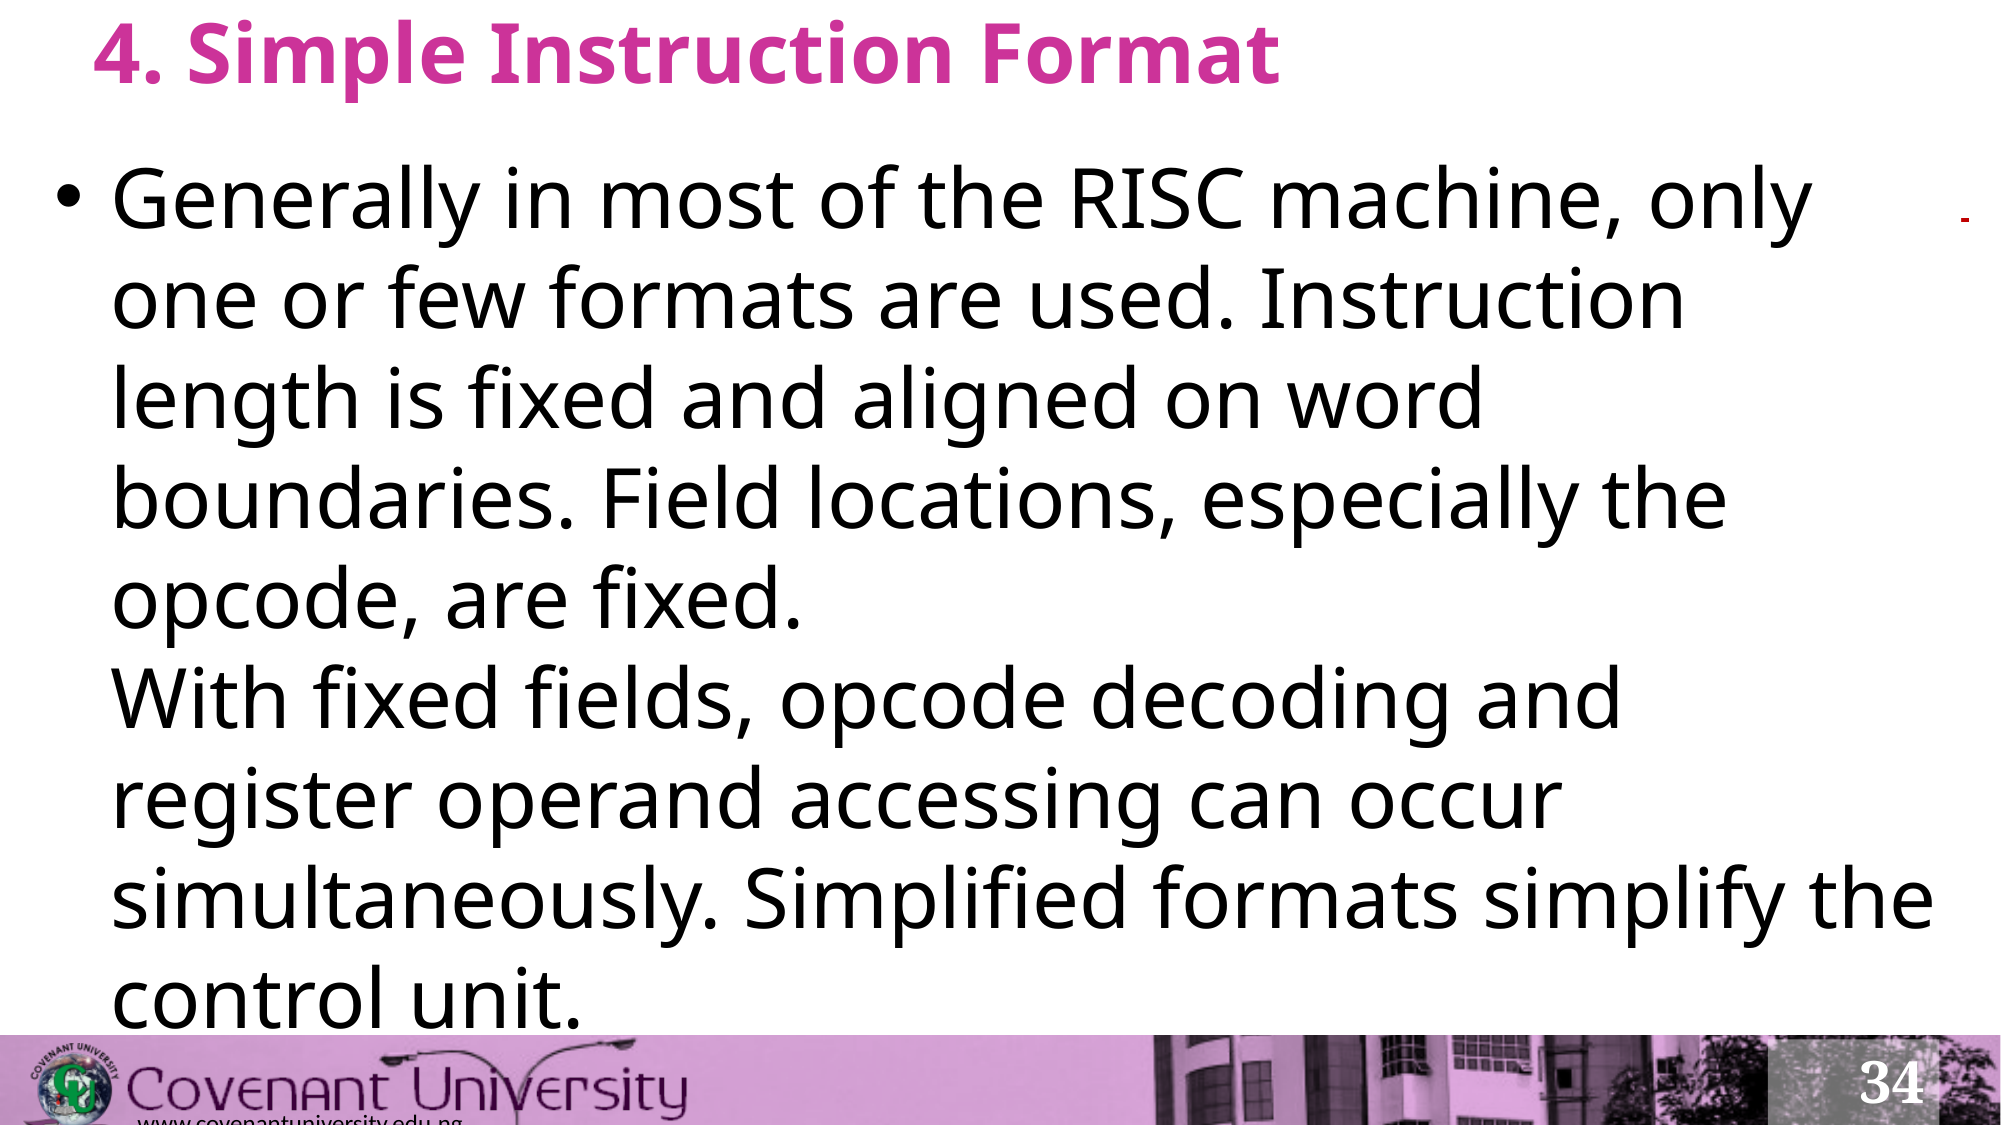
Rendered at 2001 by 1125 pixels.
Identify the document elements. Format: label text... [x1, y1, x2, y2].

title 4. Simple Instruction Format [74, 58, 2001, 142]
picture [23, 1036, 1072, 1125]
list Generally in most of the RISC machine, only one or few formats are used. Instruction length is fixed and aligned on word boundaries. Field locations, especially the opcode, are fixed. With fixed fields, opcode decoding and register operand accessing can occur simultaneously. Simplified formats simplify the control unit. [39, 137, 1962, 1024]
